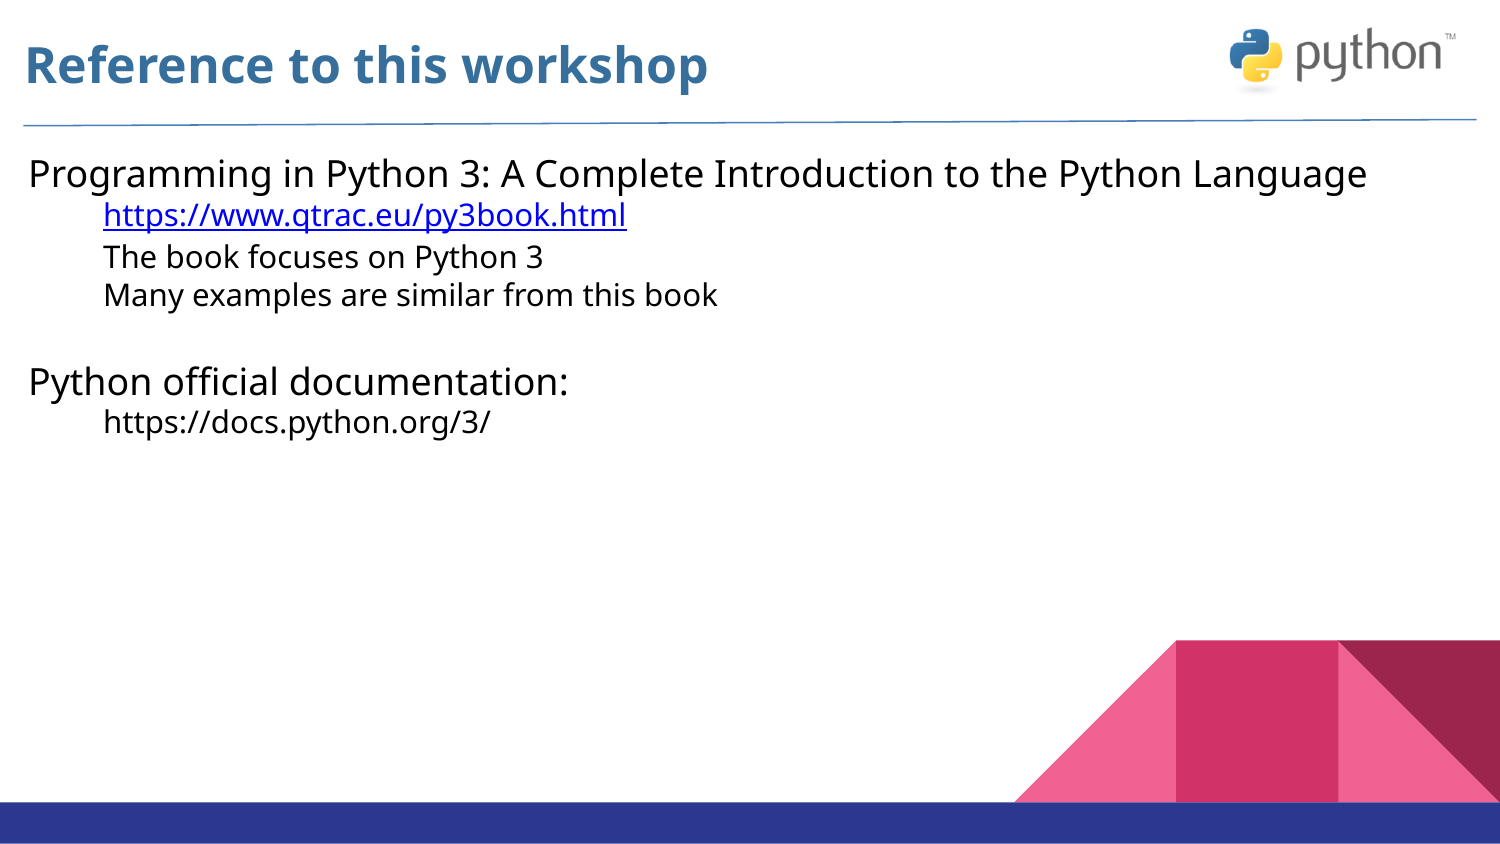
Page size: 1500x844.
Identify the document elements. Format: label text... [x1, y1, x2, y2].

picture [1191, 13, 1477, 110]
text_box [23, 119, 1477, 126]
list Programming in Python 3: A Complete Introduction to the Python Language https://www.qtrac.eu/py3book.html The book focuses on Python 3 Many examples are similar from this book Python official documentation: https://docs.python.org/3/ [28, 149, 1466, 815]
title Reference to this workshop [24, 33, 1164, 113]
